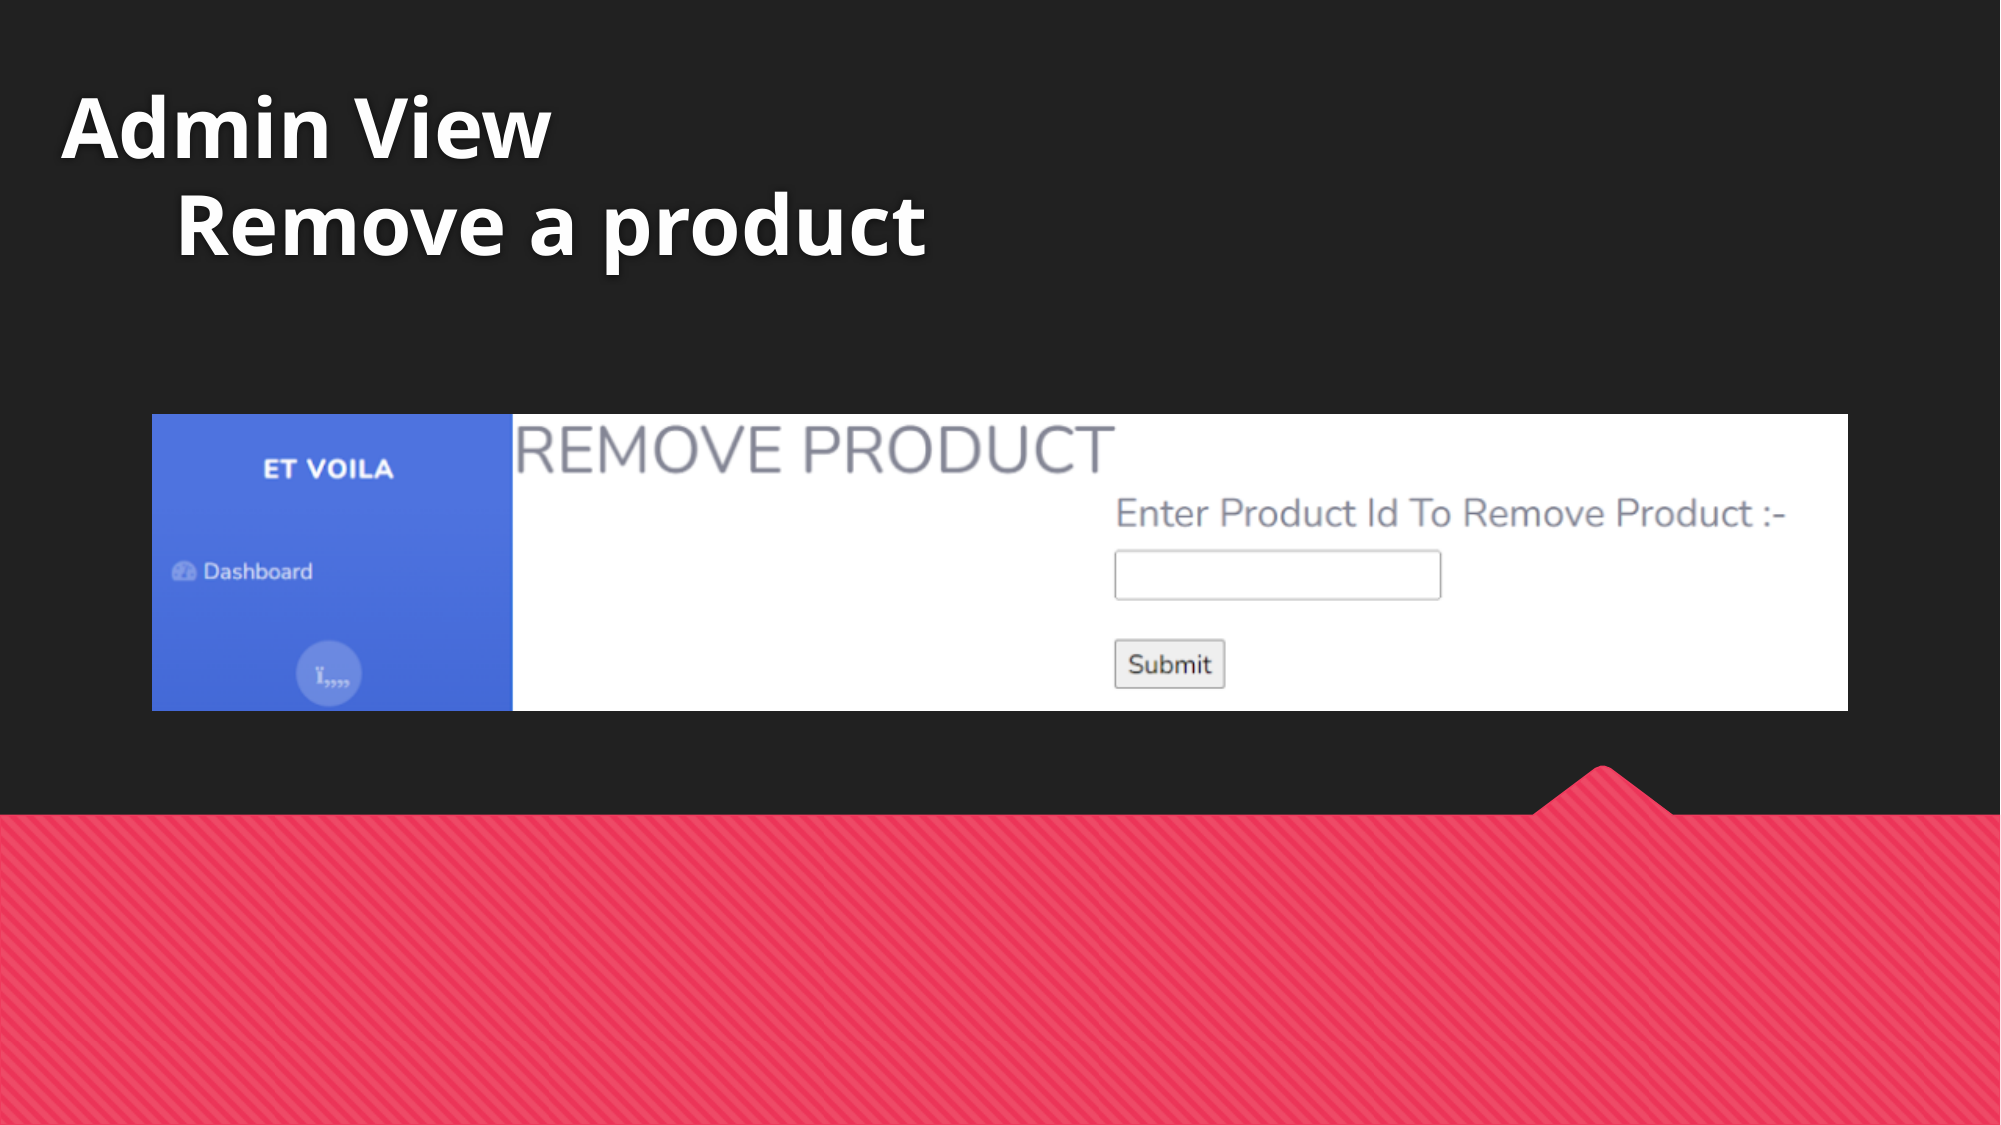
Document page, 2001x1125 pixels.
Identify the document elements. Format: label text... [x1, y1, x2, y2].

text_box Admin View [45, 23, 1781, 183]
text_box Remove a product [160, 120, 1895, 280]
picture [151, 414, 1848, 711]
